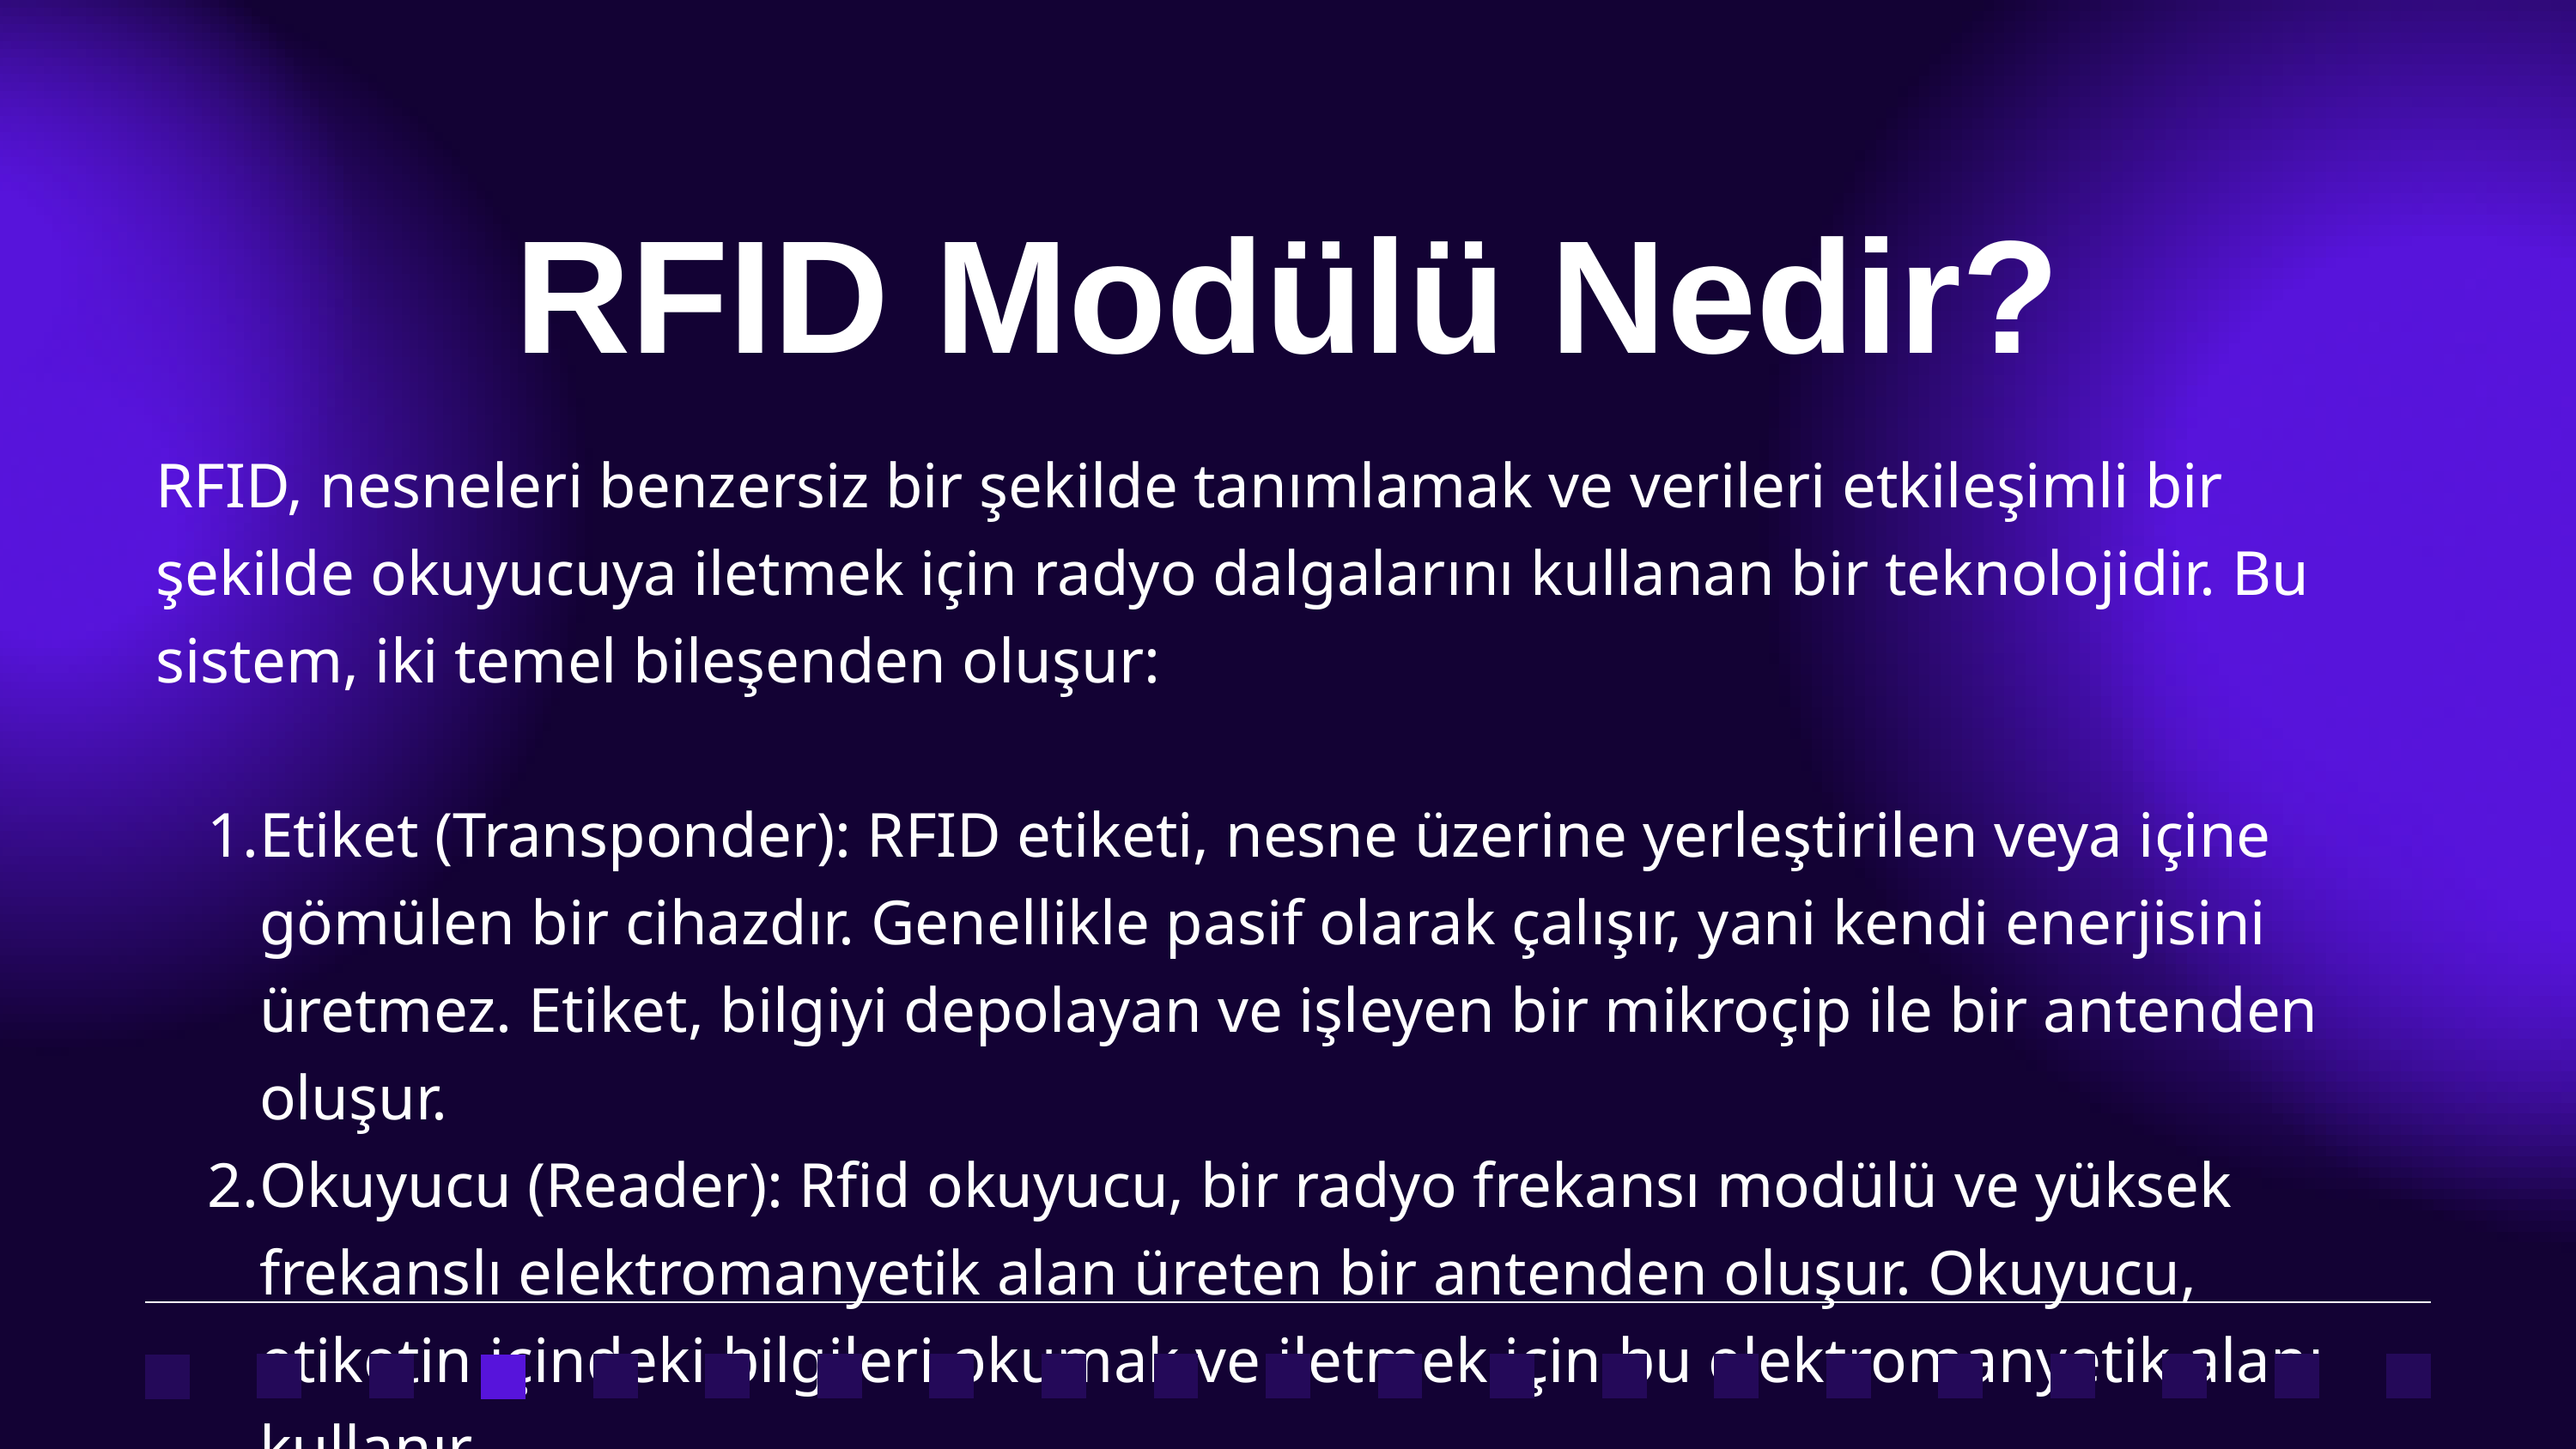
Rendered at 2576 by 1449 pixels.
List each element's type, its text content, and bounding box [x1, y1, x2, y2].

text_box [1377, 1353, 1423, 1398]
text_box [2050, 1353, 2095, 1398]
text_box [929, 1353, 975, 1398]
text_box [1713, 1353, 1759, 1398]
text_box RFID, nesneleri benzersiz bir şekilde tanımlamak ve verileri etkileşimli bir şekilde okuyucuya iletmek için radyo dalgalarını kullanan bir teknolojidir. Bu sistem, iki temel bileşenden oluşur: Etiket (Transponder): RFID etiketi, nesne üzerine yerleştirilen veya içine gömülen bir cihazdır. Genellikle pasif olarak çalışır, yani kendi enerjisini üretmez. Etiket, bilgiyi depolayan ve işleyen bir mikroçip ile bir antenden oluşur. Okuyucu (Reader): Rfid okuyucu, bir radyo frekansı modülü ve yüksek frekanslı elektromanyetik alan üreten bir antenden oluşur. Okuyucu, etiketin içindeki bilgileri okumak ve iletmek için bu elektromanyetik alanı kullanır. [155, 1313, 2421, 1449]
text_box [2274, 1353, 2319, 1398]
text_box RFID Modülü Nedir? [216, 116, 2360, 385]
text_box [1489, 1353, 1535, 1398]
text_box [2386, 1353, 2432, 1398]
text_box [705, 1353, 750, 1398]
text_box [2162, 1353, 2208, 1398]
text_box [368, 1353, 414, 1398]
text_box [817, 1353, 862, 1398]
text_box [1759, 0, 2576, 1253]
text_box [1938, 1353, 1984, 1398]
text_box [145, 1353, 191, 1399]
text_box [1601, 1353, 1647, 1398]
text_box RFID, nesneleri benzersiz bir şekilde tanımlamak ve verileri etkileşimli bir şekilde okuyucuya iletmek için radyo dalgalarını kullanan bir teknolojidir. Bu sistem, iki temel bileşenden oluşur: Etiket (Transponder): RFID etiketi, nesne üzerine yerleştirilen veya içine gömülen bir cihazdır. Genellikle pasif olarak çalışır, yani kendi enerjisini üretmez. Etiket, bilgiyi depolayan ve işleyen bir mikroçip ile bir antenden oluşur. Okuyucu (Reader): Rfid okuyucu, bir radyo frekansı modülü ve yüksek frekanslı elektromanyetik alan üreten bir antenden oluşur. Okuyucu, etiketin içindeki bilgileri okumak ve iletmek için bu elektromanyetik alanı kullanır. [155, 432, 2421, 1301]
text_box [0, 0, 593, 1056]
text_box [257, 1353, 302, 1398]
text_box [592, 1353, 638, 1398]
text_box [1826, 1353, 1871, 1398]
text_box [1041, 1353, 1087, 1398]
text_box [480, 1353, 526, 1399]
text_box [1153, 1353, 1199, 1398]
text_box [1265, 1353, 1311, 1398]
